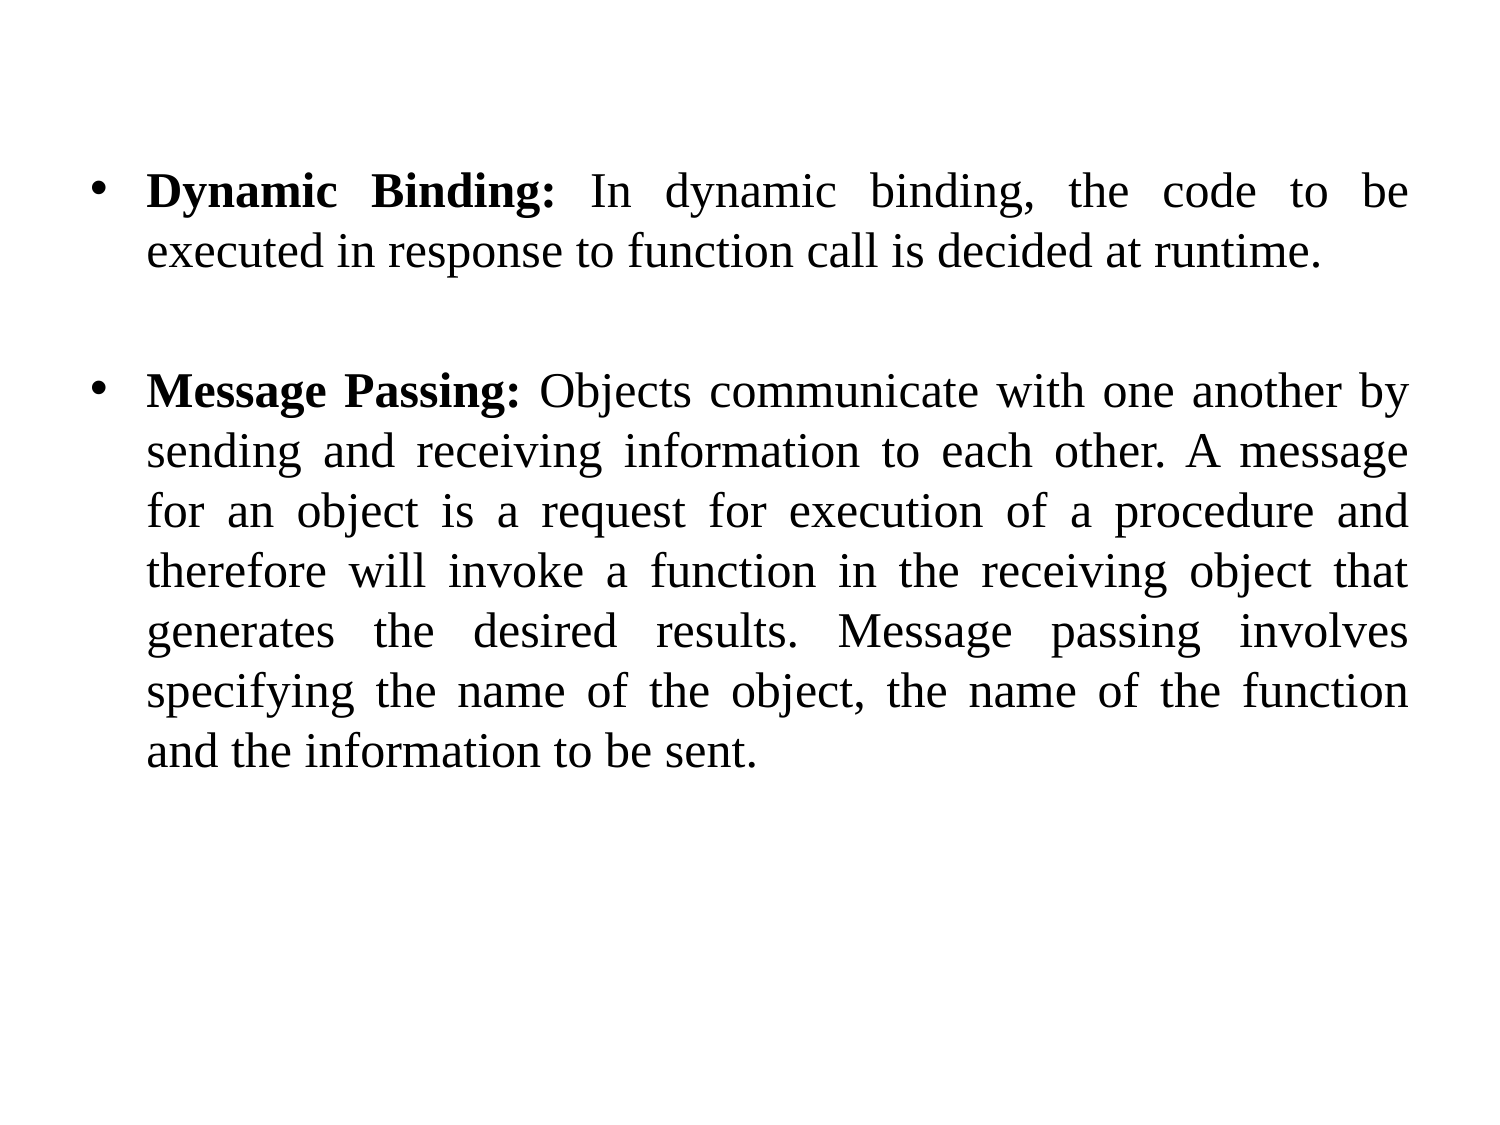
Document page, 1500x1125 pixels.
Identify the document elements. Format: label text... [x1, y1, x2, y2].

list Dynamic Binding: In dynamic binding, the code to be executed in response to function call is decided at runtime. Message Passing: Objects communicate with one another by sending and receiving information to each other. A message for an object is a request for execution of a procedure and therefore will invoke a function in the receiving object that generates the desired results. Message passing involves specifying the name of the object, the name of the function and the information to be sent. [75, 149, 1425, 1005]
